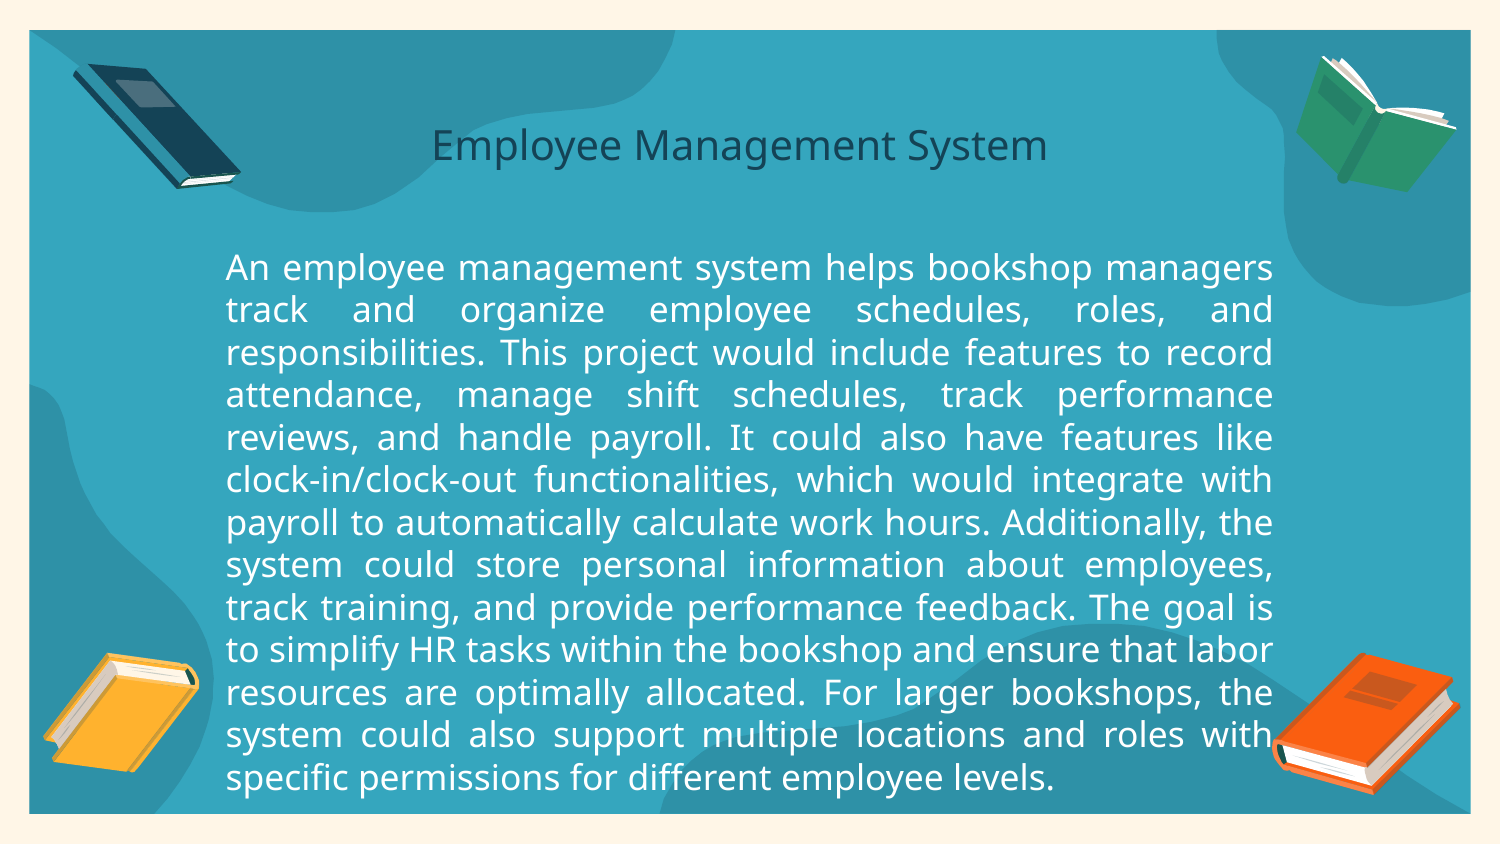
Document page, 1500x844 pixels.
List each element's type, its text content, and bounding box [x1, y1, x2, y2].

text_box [70, 23, 242, 212]
title Employee Management System [245, 75, 1280, 212]
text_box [1268, 653, 1463, 795]
subtitle An employee management system helps bookshop managers track and organize employee schedules, roles, and responsibilities. This project would include features to record attendance, manage shift schedules, track performance reviews, and handle payroll. It could also have features like clock-in/clock-out functionalities, which would integrate with payroll to automatically calculate work hours. Additionally, the system could store personal information about employees, track training, and provide performance feedback. The goal is to simplify HR tasks within the bookshop and ensure that labor resources are optimally allocated. For larger bookshops, the system could also support multiple locations and roles with specific permissions for different employee levels. [210, 229, 1290, 699]
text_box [71, 634, 170, 793]
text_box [1286, 50, 1454, 196]
